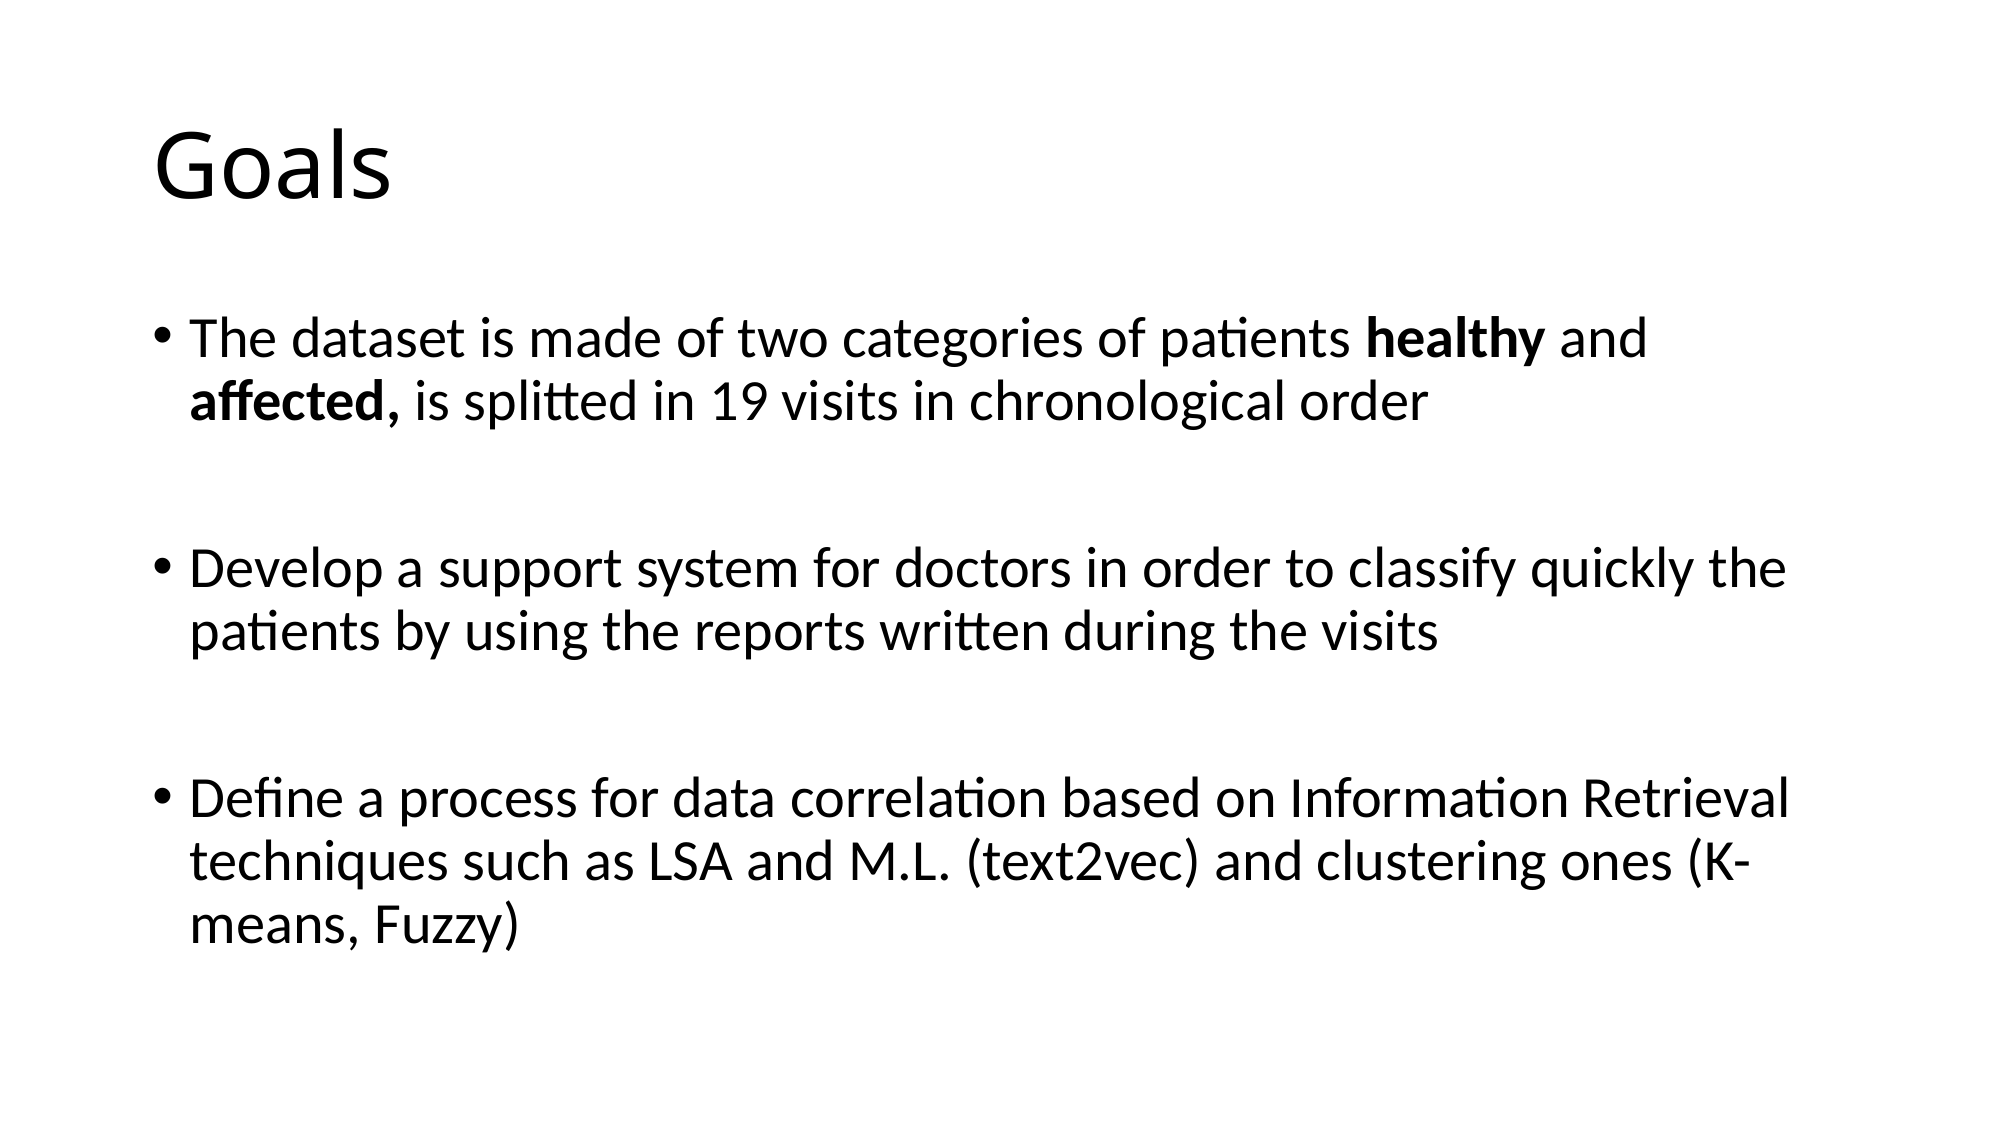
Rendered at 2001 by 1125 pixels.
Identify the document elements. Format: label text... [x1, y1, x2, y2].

list The dataset is made of two categories of patients healthy and affected, is splitted in 19 visits in chronological order Develop a support system for doctors in order to classify quickly the patients by using the reports written during the visits Define a process for data correlation based on Information Retrieval techniques such as LSA and M.L. (text2vec) and clustering ones (K-means, Fuzzy) [137, 299, 1863, 1014]
title Goals [137, 59, 1863, 278]
